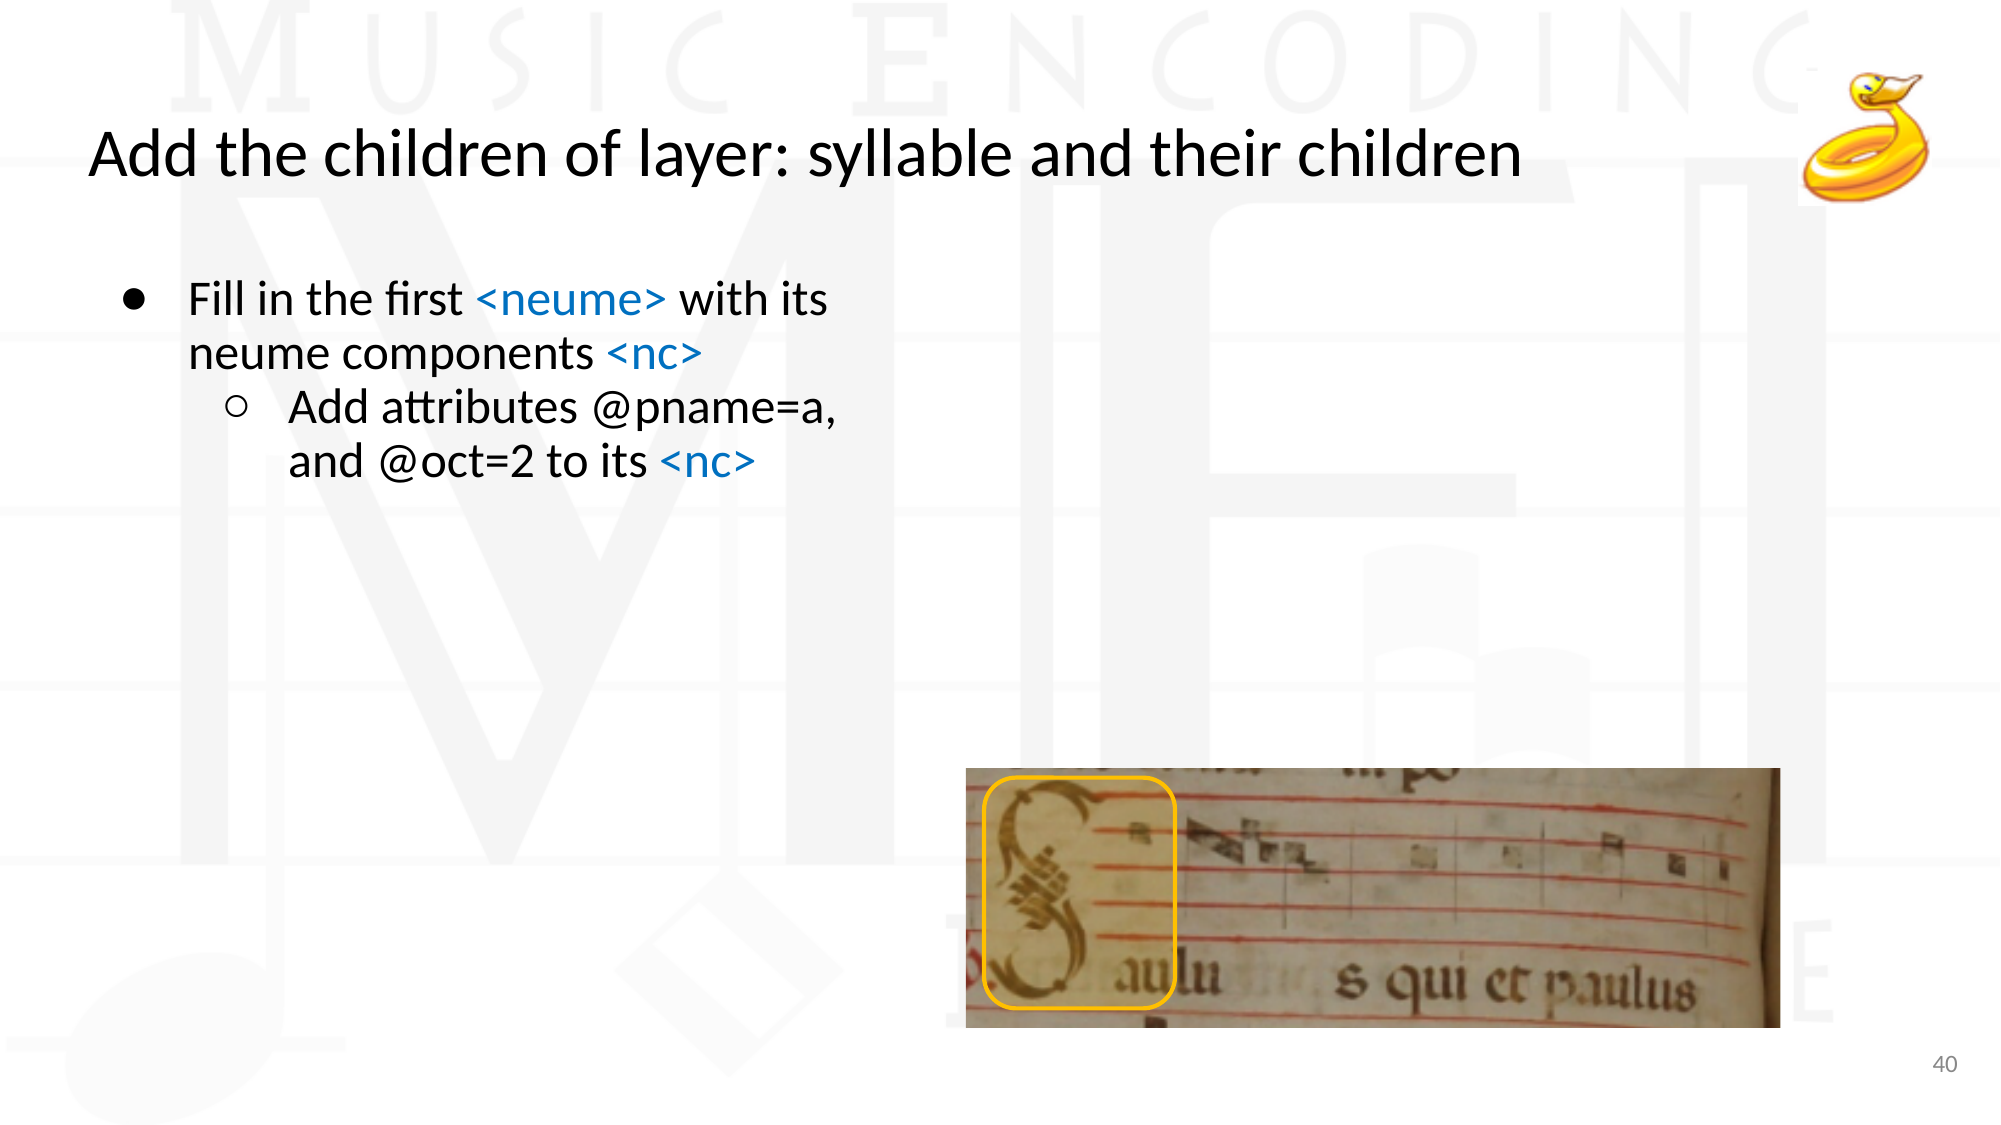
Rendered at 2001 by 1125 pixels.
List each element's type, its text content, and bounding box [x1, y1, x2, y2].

picture [965, 768, 1781, 1028]
title Add the children of layer: syllable and their children [68, 97, 1932, 223]
picture [1798, 71, 1932, 206]
list Fill in the first <neume> with its neume components <nc> Add attributes @pname=a, and @oct=2 to its <nc> [68, 252, 909, 1000]
slide_number 40 [1853, 1019, 1974, 1106]
